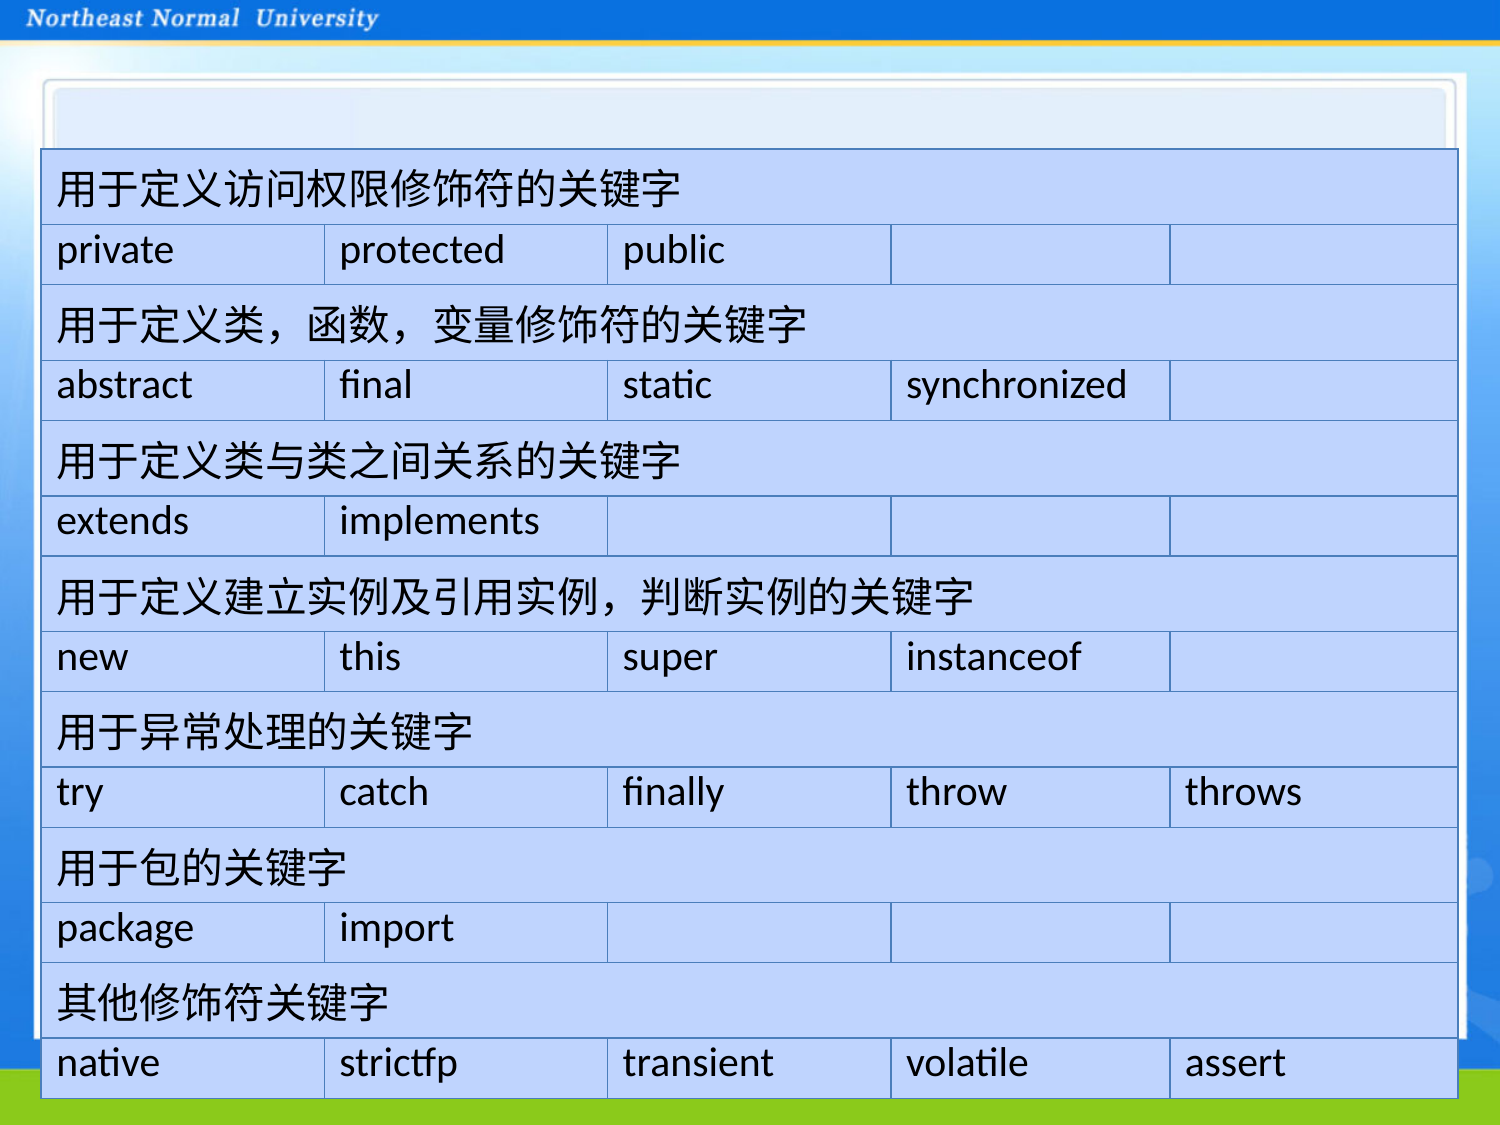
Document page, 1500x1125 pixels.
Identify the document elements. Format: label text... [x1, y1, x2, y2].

table_cell 用于定义建立实例及引用实例，判断实例的关键字 [42, 557, 1457, 631]
table_cell throw [892, 768, 1169, 827]
table_cell finally [608, 768, 890, 827]
table_cell static [608, 361, 890, 420]
table_cell implements [325, 497, 607, 555]
table_cell synchronized [892, 361, 1169, 420]
table_cell private [42, 225, 324, 284]
table_cell this [325, 632, 607, 691]
table_cell extends [42, 497, 324, 555]
table_cell instanceof [892, 632, 1169, 691]
table_cell assert [1171, 1039, 1457, 1098]
table_cell package [42, 903, 324, 962]
table_cell transient [608, 1039, 890, 1098]
table_cell try [42, 768, 324, 827]
table_cell 用于定义类与类之间关系的关键字 [42, 421, 1457, 495]
table_cell [892, 903, 1169, 962]
table_cell [892, 497, 1169, 555]
table_cell public [608, 225, 890, 284]
table_cell volatile [892, 1039, 1169, 1098]
table_cell strictfp [325, 1039, 607, 1098]
table_cell [1171, 361, 1457, 420]
table_cell 其他修饰符关键字 [42, 963, 1457, 1037]
picture [0, 0, 1500, 1125]
table_cell catch [325, 768, 607, 827]
table_cell 用于定义类，函数，变量修饰符的关键字 [42, 285, 1457, 360]
table_cell native [42, 1039, 324, 1098]
table_cell protected [325, 225, 607, 284]
table_cell 用于异常处理的关键字 [42, 692, 1457, 766]
table_cell [1171, 903, 1457, 962]
table_cell [1171, 497, 1457, 555]
table_cell [892, 225, 1169, 284]
table_cell abstract [42, 361, 324, 420]
table_cell final [325, 361, 607, 420]
table_cell [1171, 632, 1457, 691]
table_header 用于定义访问权限修饰符的关键字 [42, 150, 1457, 224]
table_cell [1171, 225, 1457, 284]
table_cell import [325, 903, 607, 962]
table_cell 用于包的关键字 [42, 828, 1457, 902]
table_cell new [42, 632, 324, 691]
table_cell [608, 497, 890, 555]
table_cell super [608, 632, 890, 691]
table_cell [608, 903, 890, 962]
table_cell throws [1171, 768, 1457, 827]
